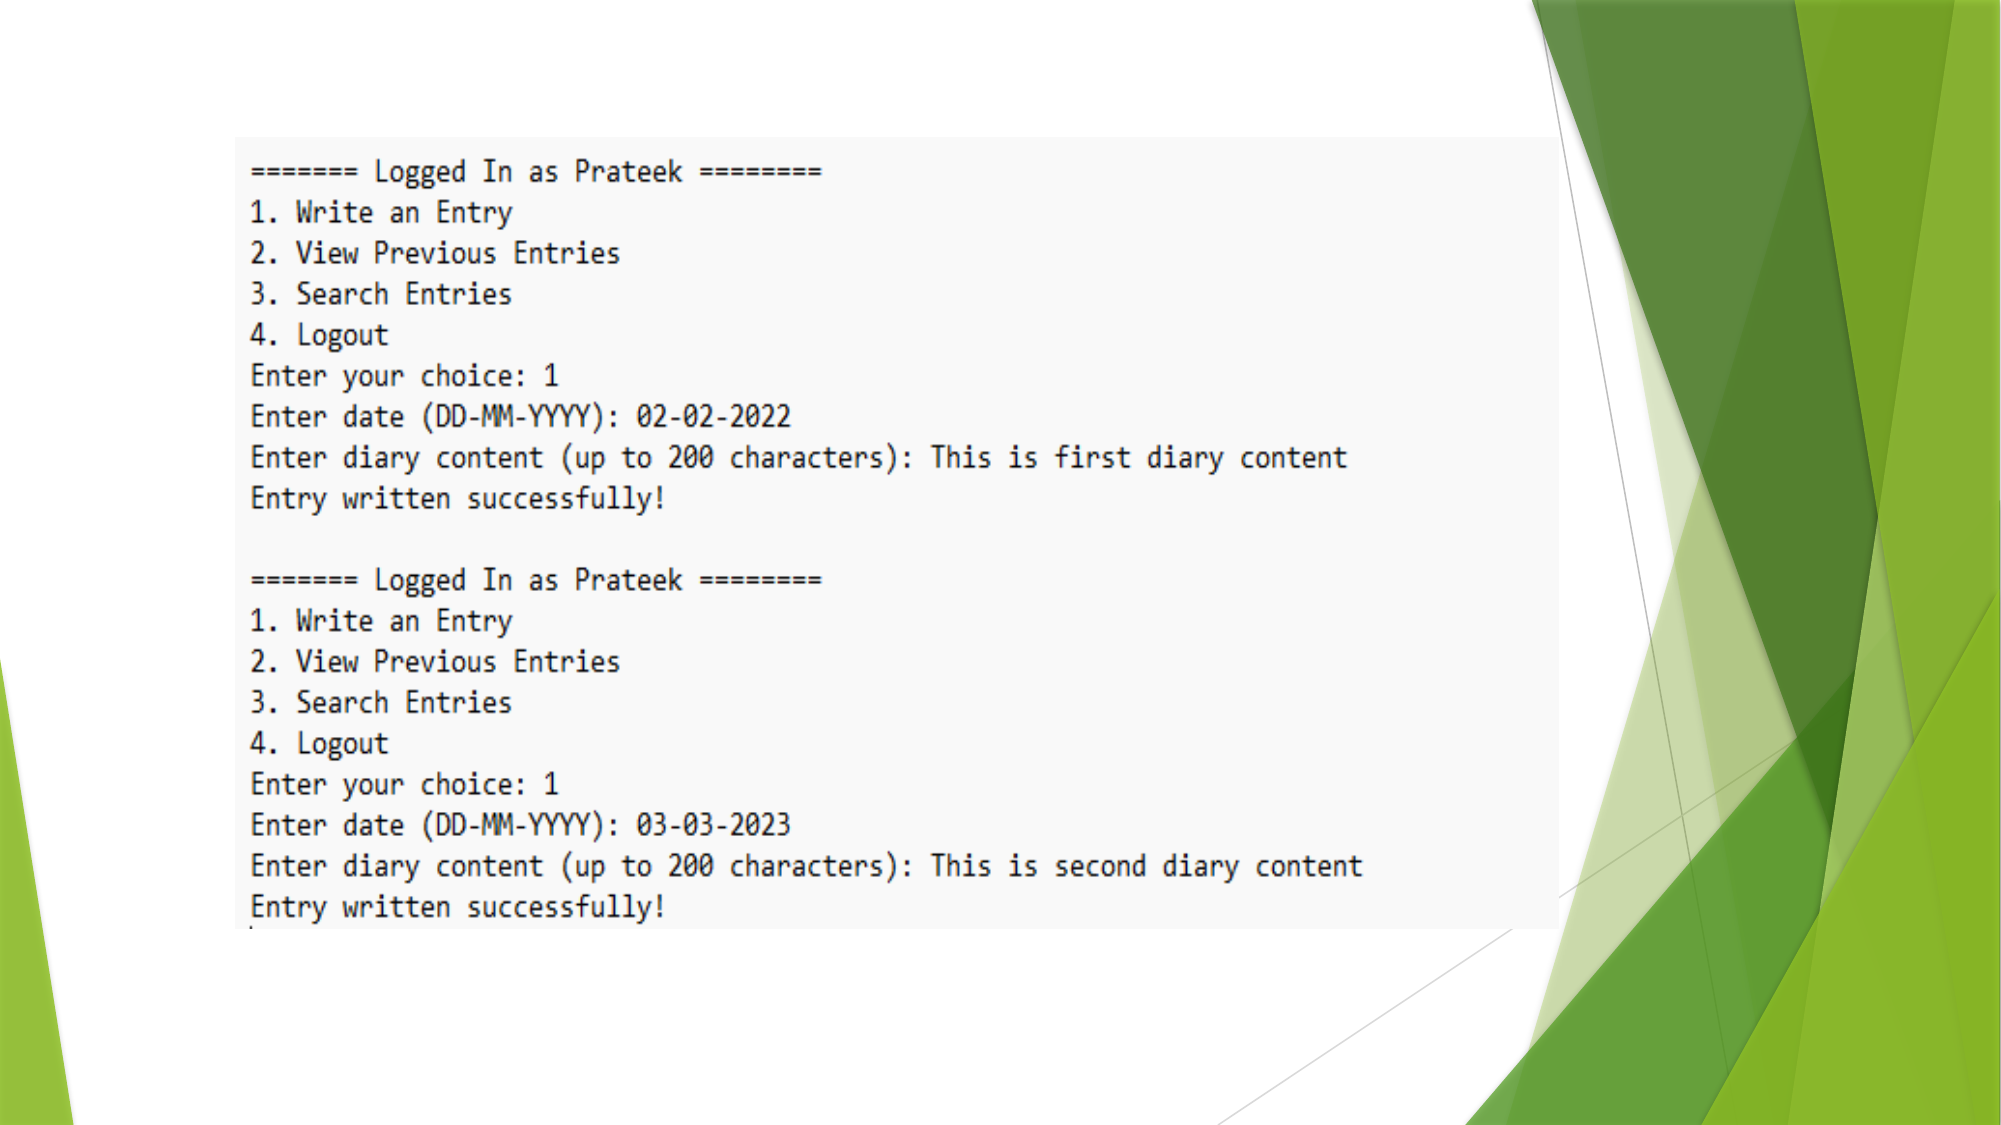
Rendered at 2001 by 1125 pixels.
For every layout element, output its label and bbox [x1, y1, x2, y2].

list [235, 136, 1560, 930]
